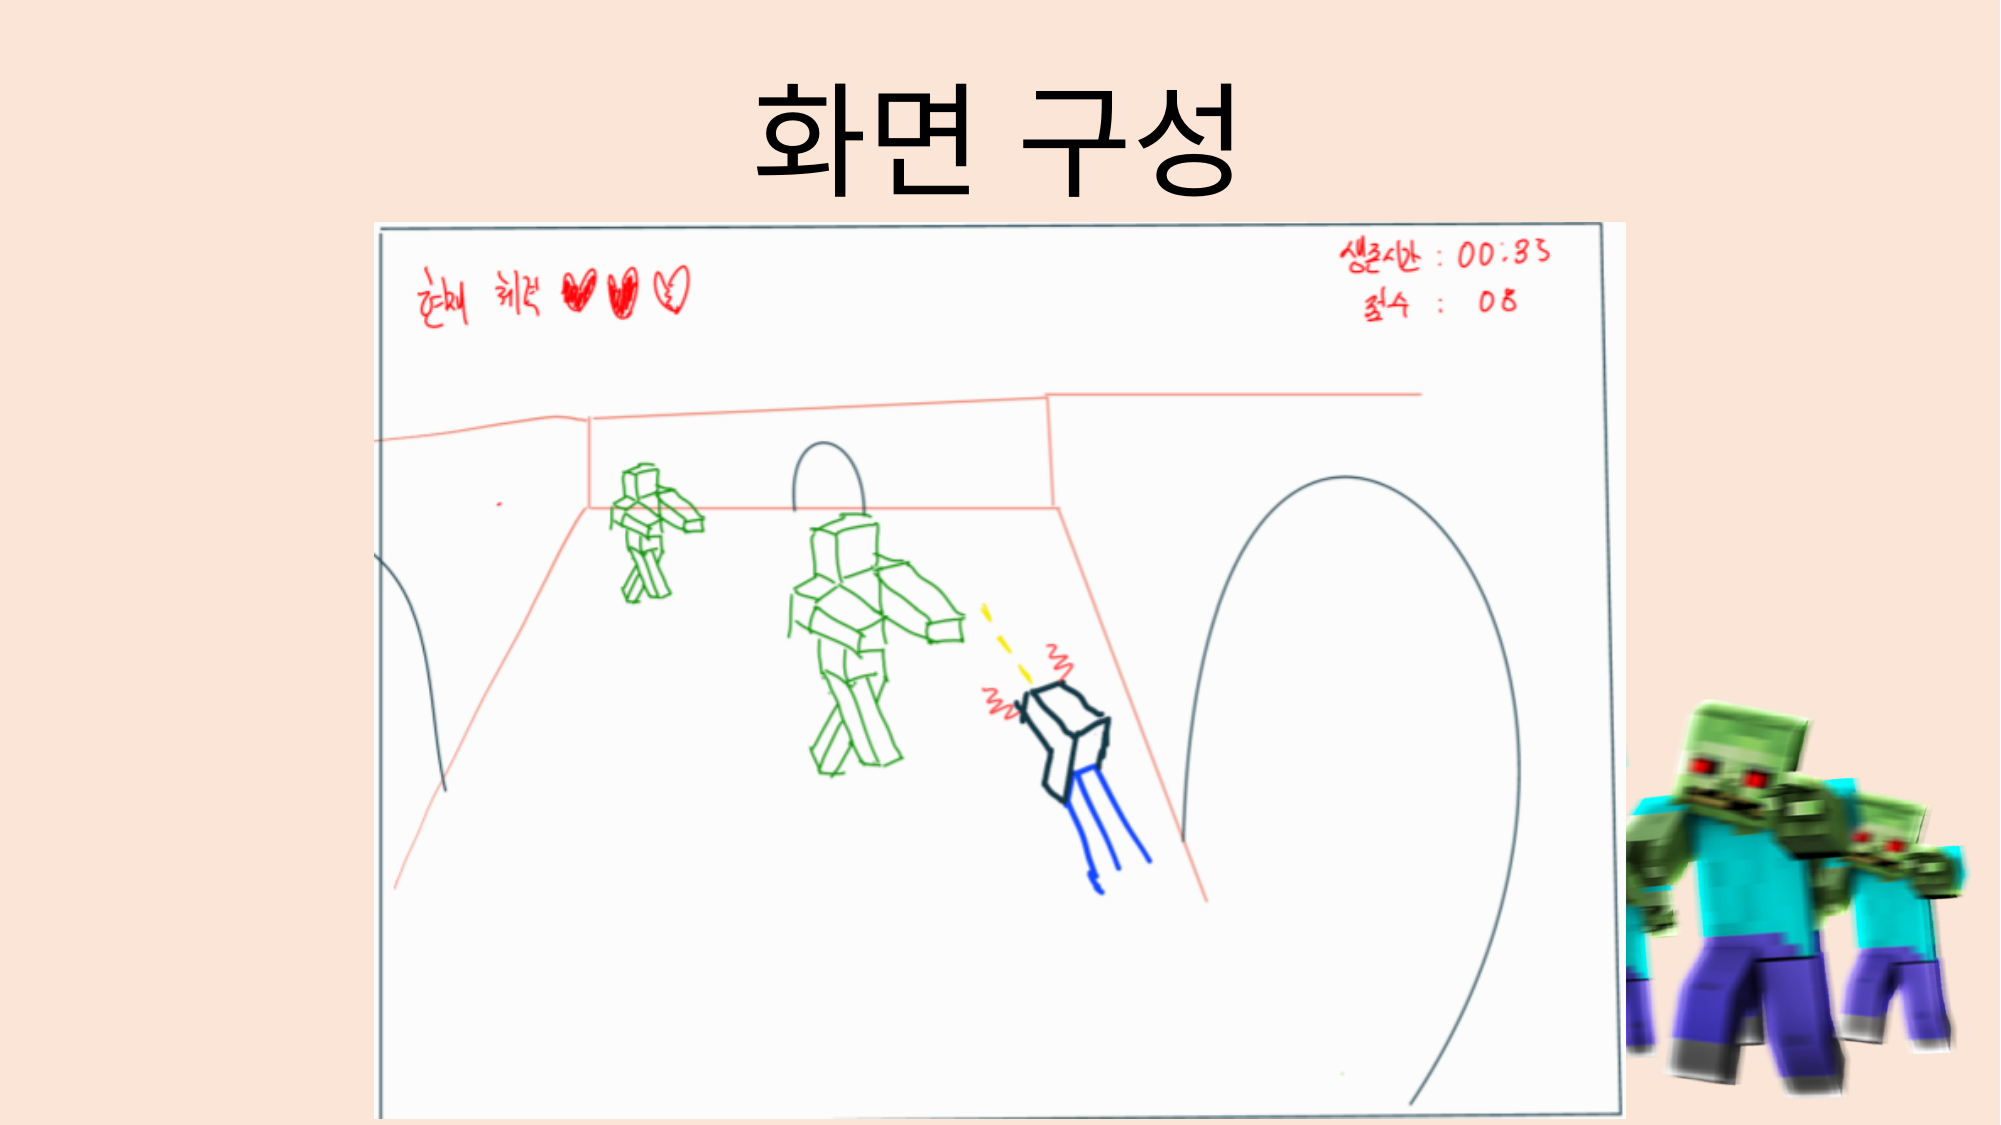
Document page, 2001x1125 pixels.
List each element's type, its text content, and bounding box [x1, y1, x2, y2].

picture [374, 222, 1972, 1119]
title 화면 구성 [28, 26, 1972, 223]
